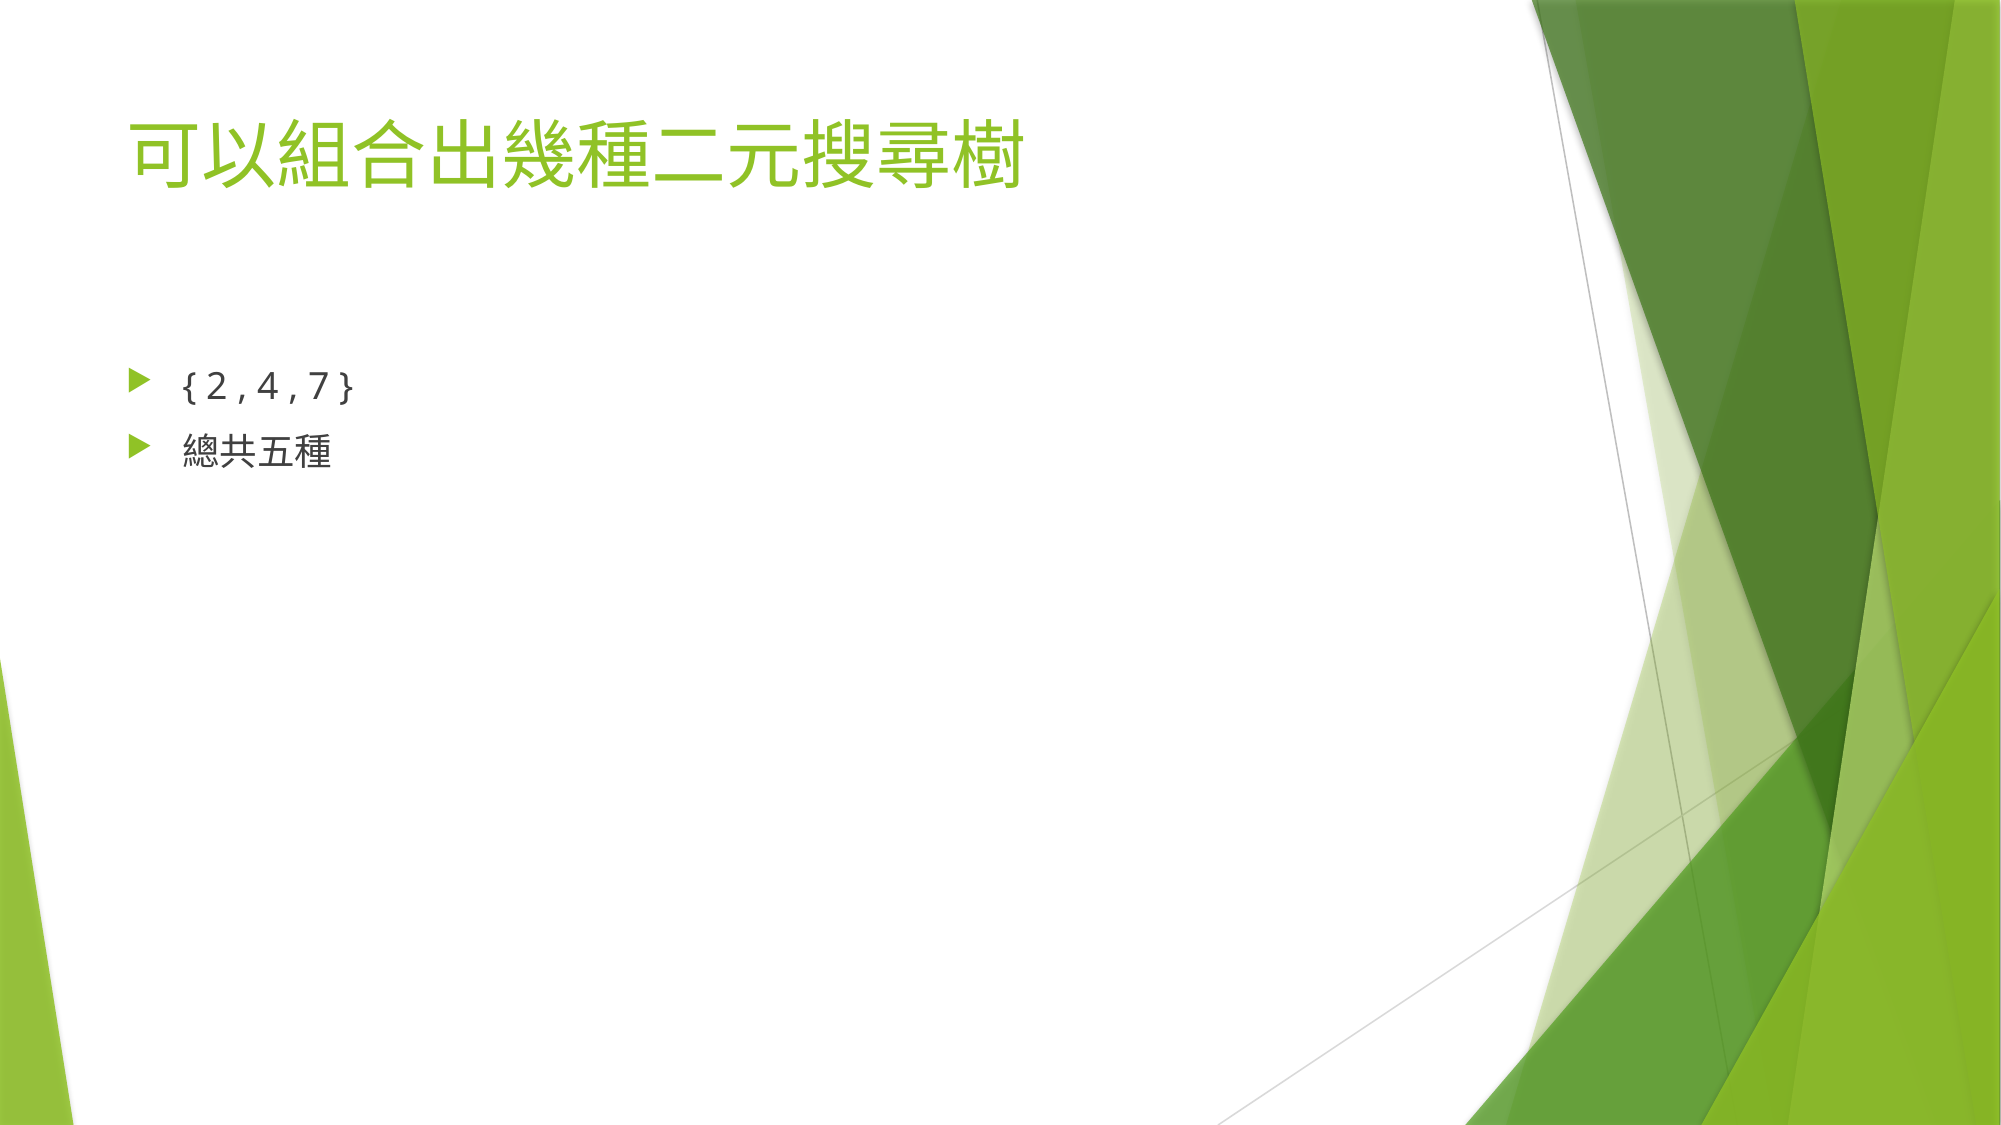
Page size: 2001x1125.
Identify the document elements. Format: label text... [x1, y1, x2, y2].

list { 2 , 4 , 7 } 總共五種 [111, 354, 1522, 992]
title 可以組合出幾種二元搜尋樹 [111, 99, 1522, 317]
